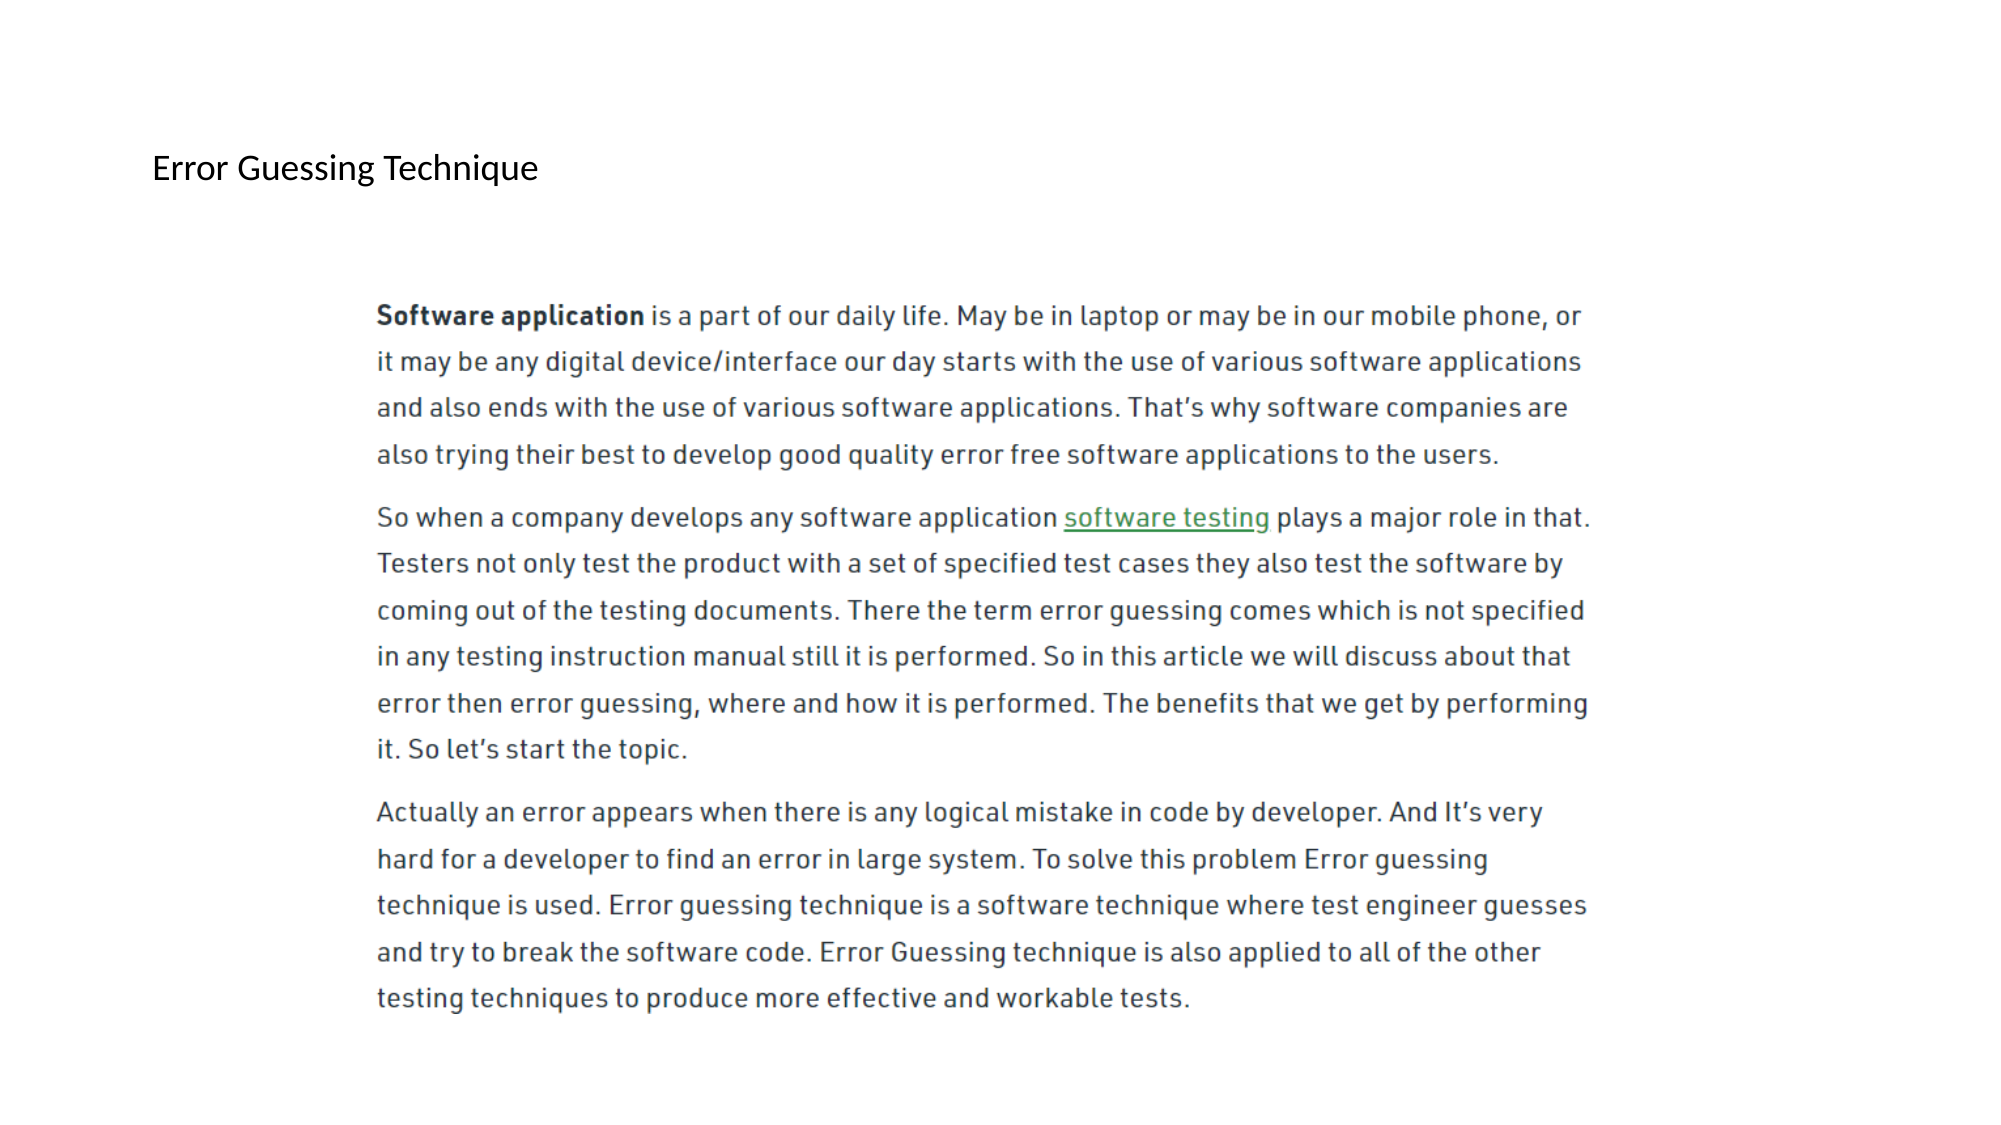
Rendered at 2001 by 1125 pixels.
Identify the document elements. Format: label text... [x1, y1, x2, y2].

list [356, 299, 1644, 1014]
title Error Guessing Technique [137, 59, 1863, 278]
